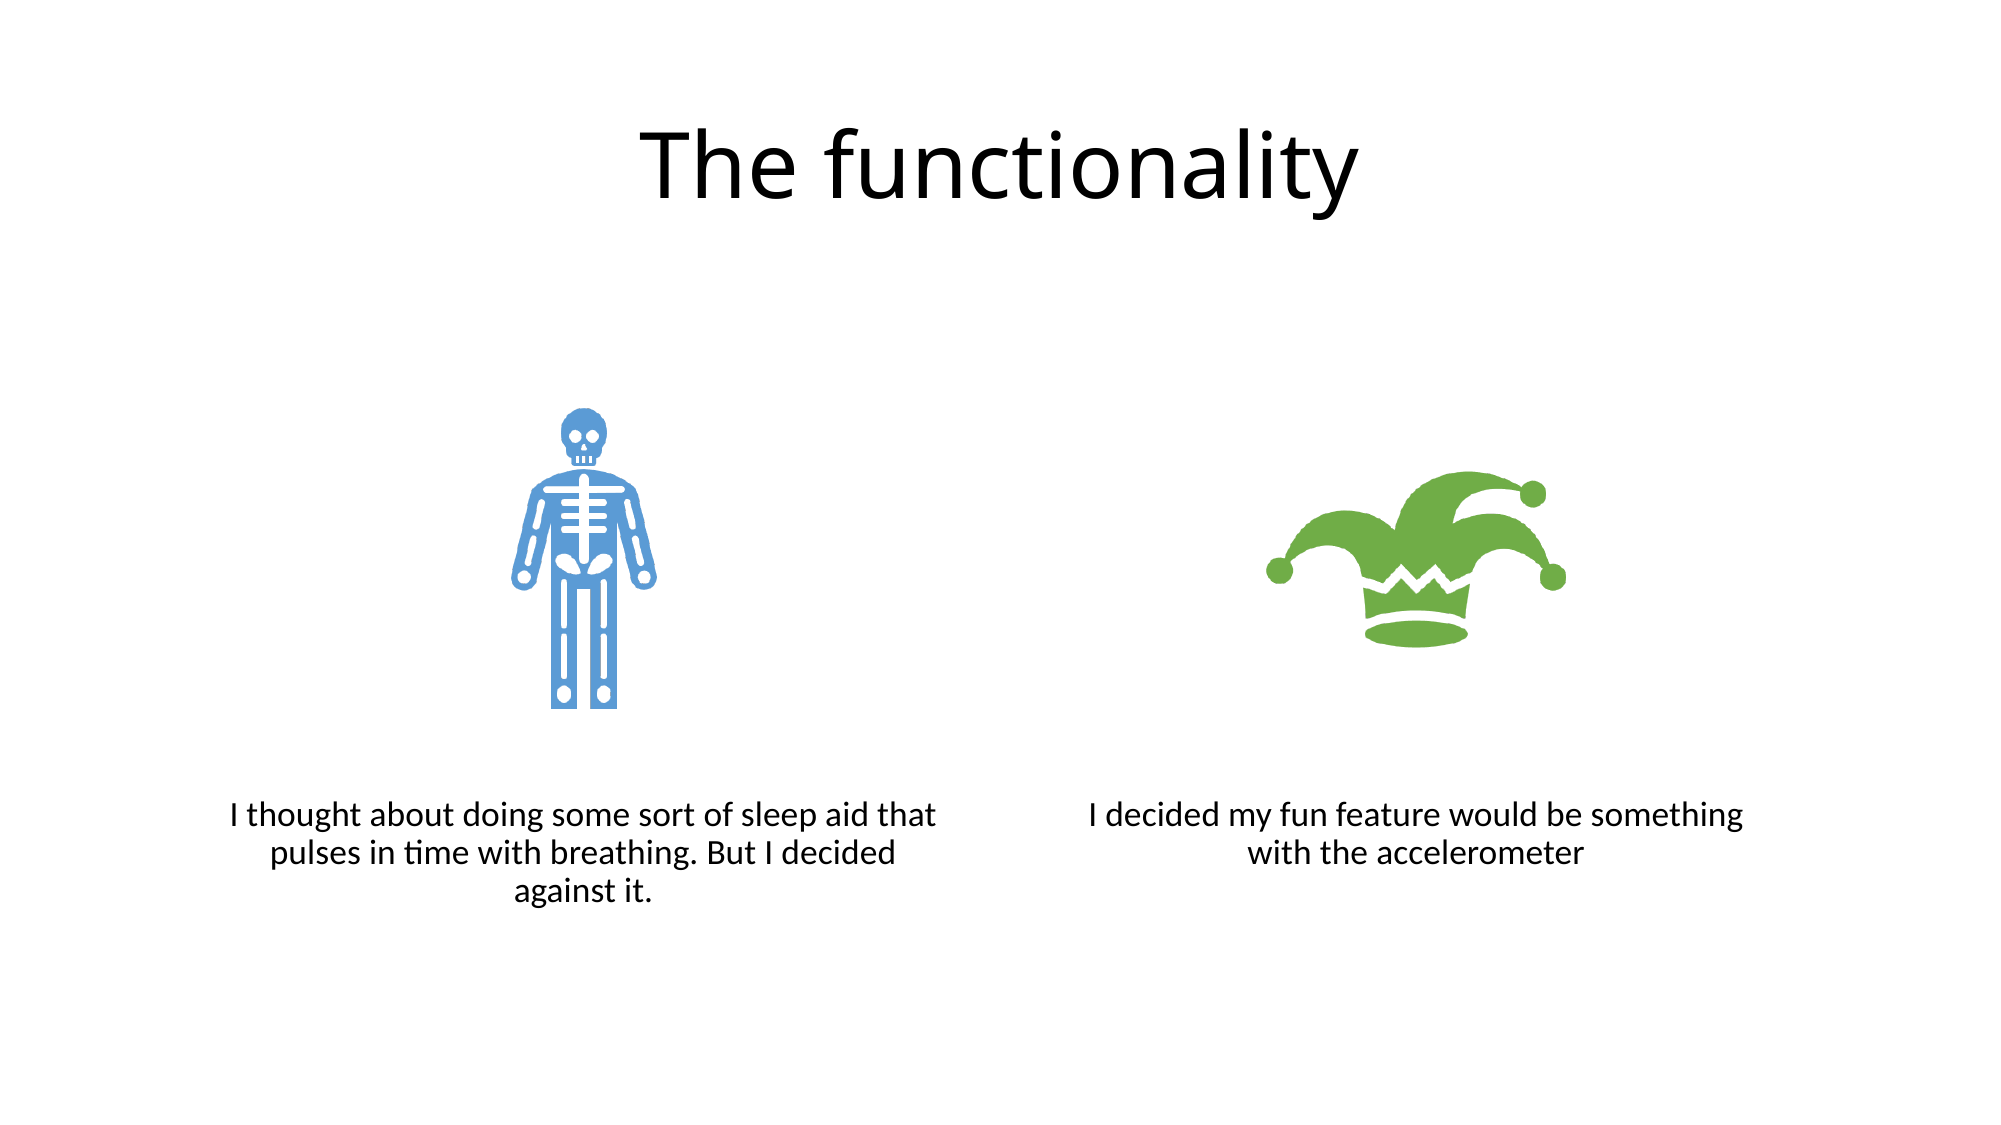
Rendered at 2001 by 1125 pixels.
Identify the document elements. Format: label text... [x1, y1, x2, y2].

title The functionality [137, 59, 1863, 278]
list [137, 299, 1863, 1014]
